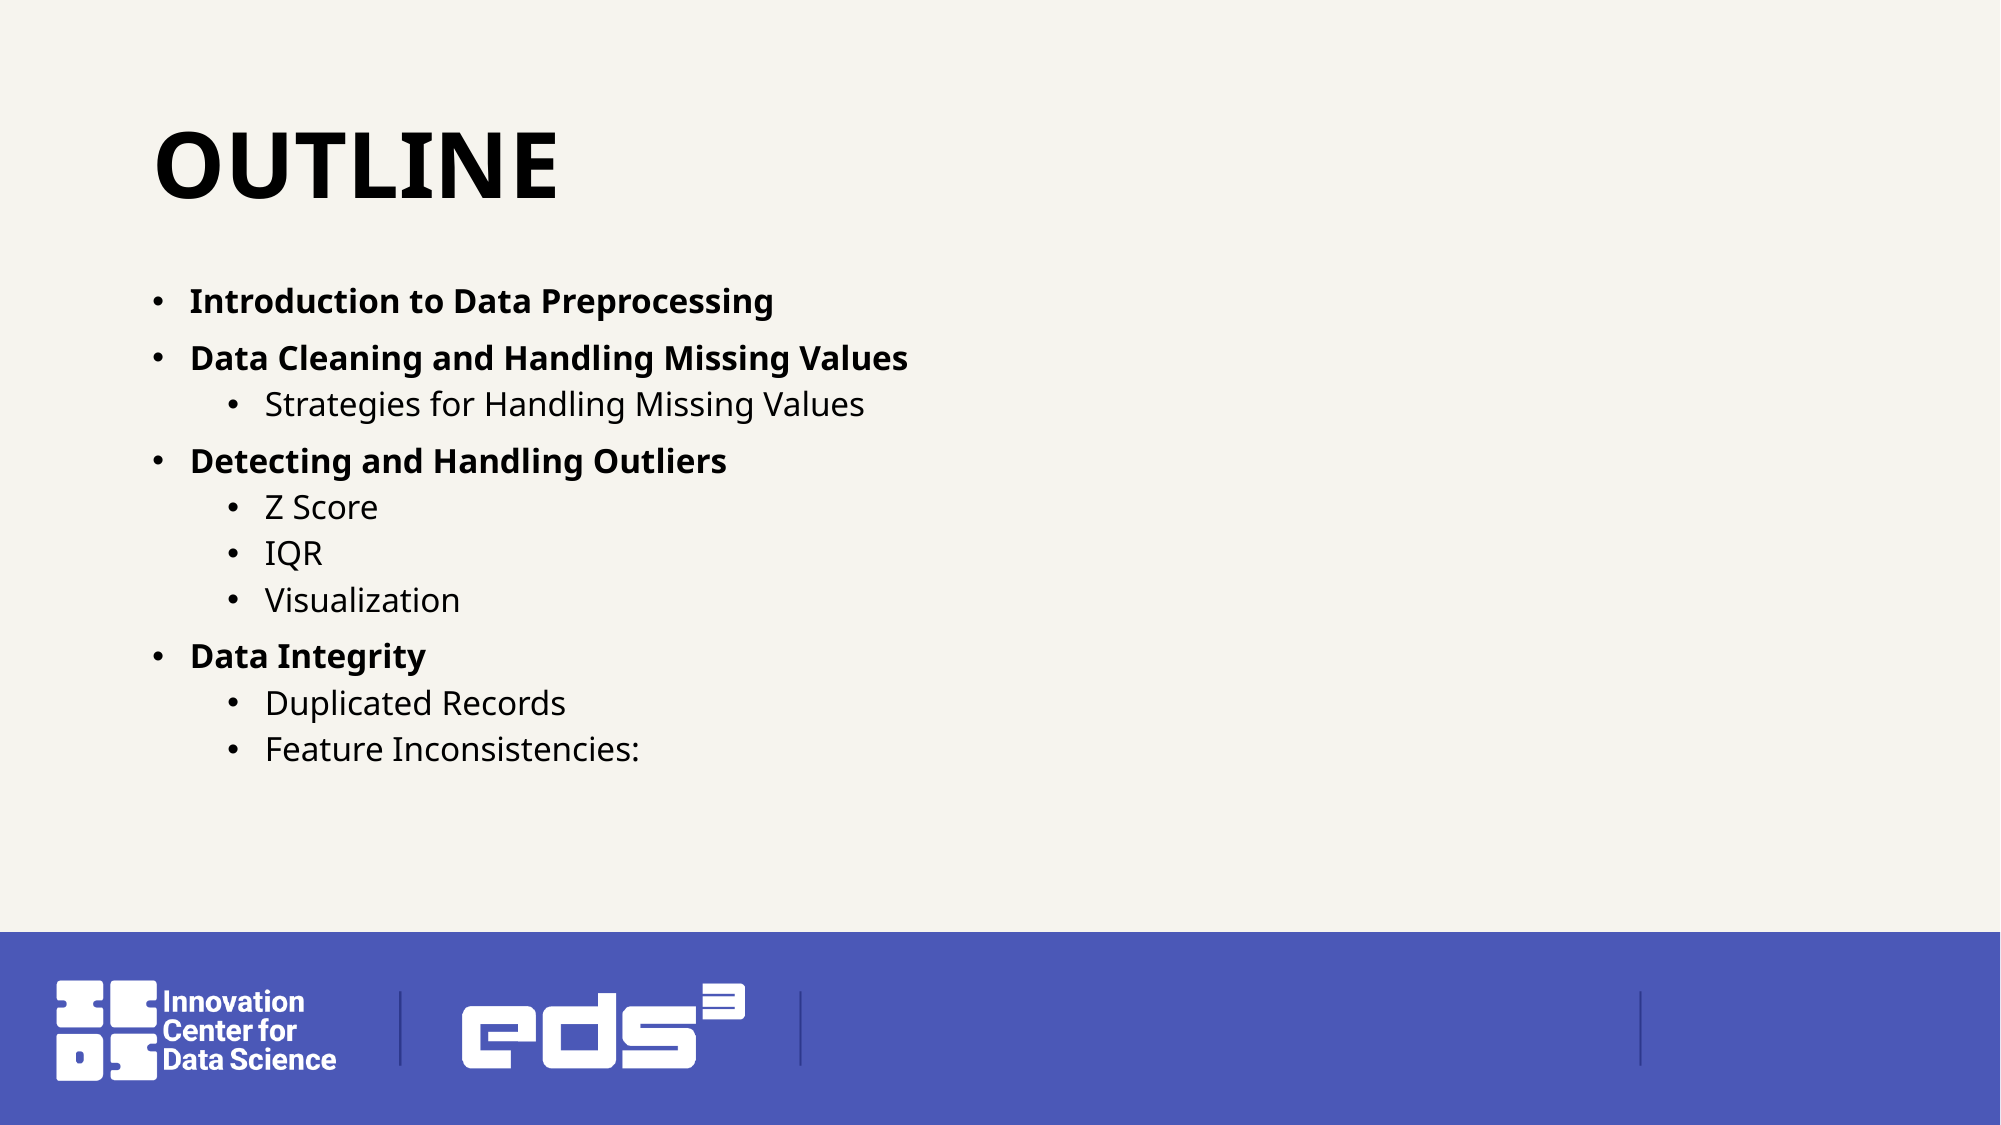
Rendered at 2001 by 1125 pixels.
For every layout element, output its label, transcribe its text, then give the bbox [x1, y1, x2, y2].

title OUTLINE [137, 59, 1863, 277]
picture [0, 0, 2001, 1125]
list Introduction to Data Preprocessing Data Cleaning and Handling Missing Values Strategies for Handling Missing Values Detecting and Handling Outliers Z Score IQR Visualization Data Integrity Duplicated Records Feature Inconsistencies: [137, 277, 1863, 992]
